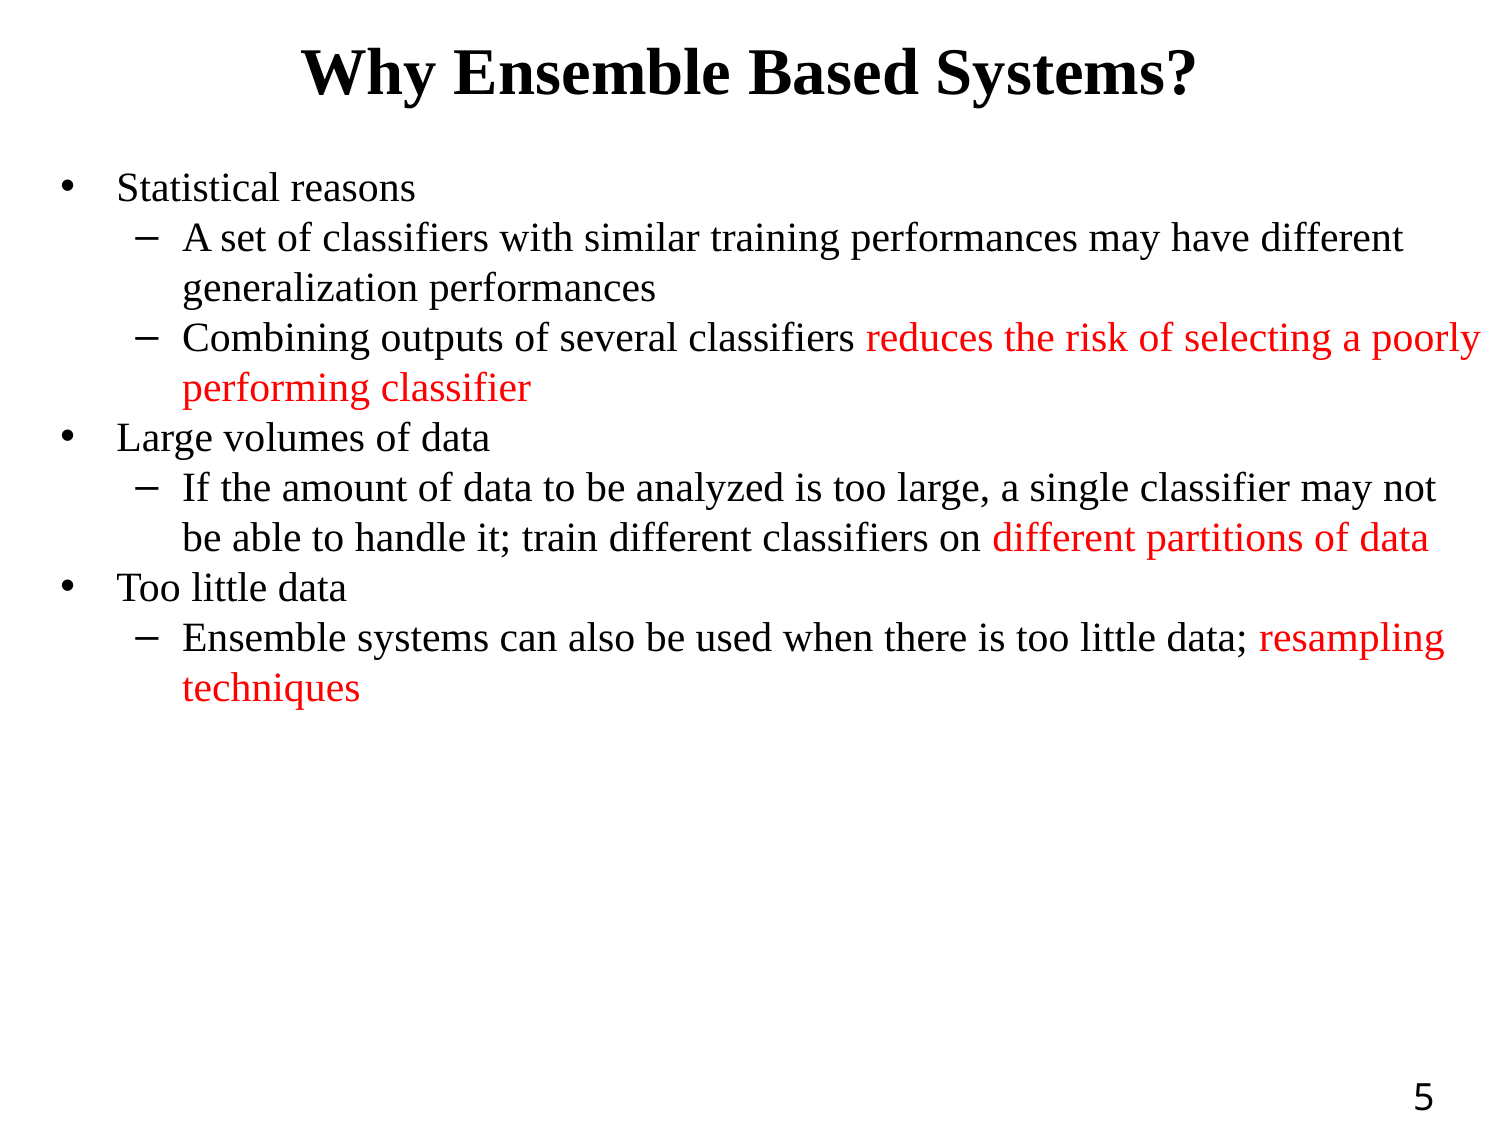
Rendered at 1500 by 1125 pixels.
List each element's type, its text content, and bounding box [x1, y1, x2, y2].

text_box Why Ensemble Based Systems? [0, 20, 1500, 123]
text_box 5 [1398, 1064, 1492, 1118]
text_box Statistical reasons A set of classifiers with similar training performances may have different generalization performances Combining outputs of several classifiers reduces the risk of selecting a poorly performing classifier Large volumes of data If the amount of data to be analyzed is too large, a single classifier may not be able to handle it; train different classifiers on different partitions of data Too little data Ensemble systems can also be used when there is too little data; resampling techniques [45, 152, 1500, 1060]
